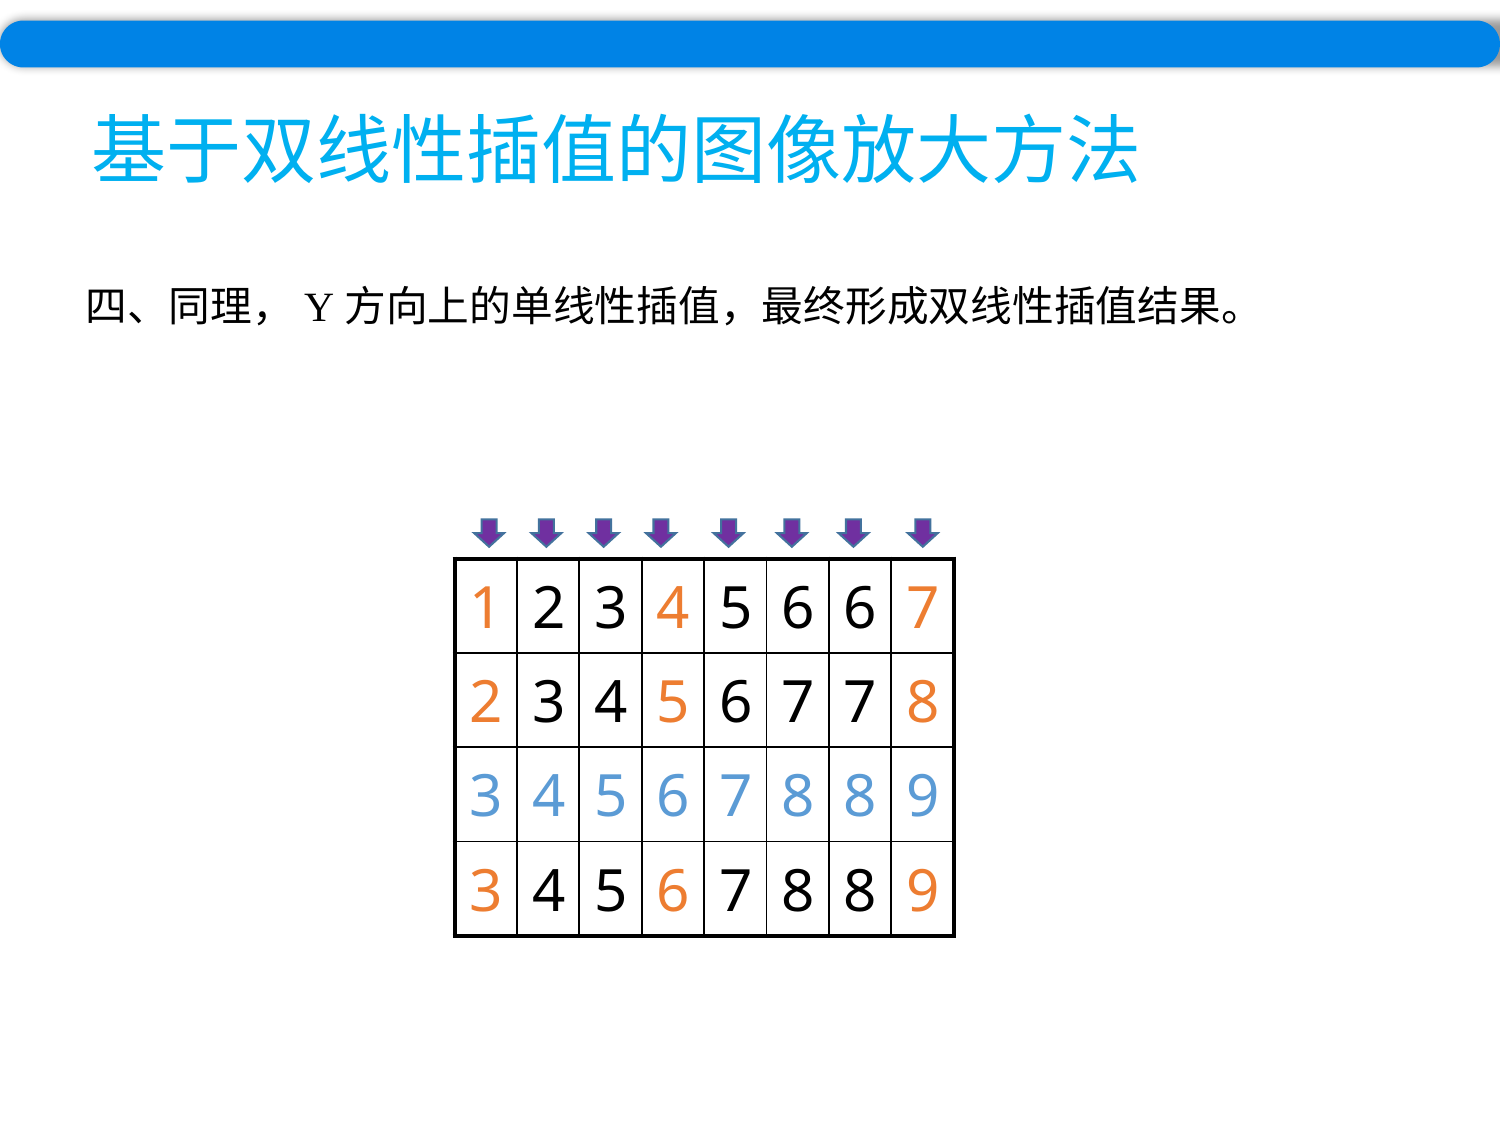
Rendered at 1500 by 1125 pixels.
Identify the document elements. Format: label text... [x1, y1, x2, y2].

text_box 四、同理，Y方向上的单线性插值，最终形成双线性插值结果。 [70, 272, 1334, 396]
table_cell 3 [457, 748, 516, 841]
text_box [905, 518, 941, 549]
text_box [774, 518, 810, 549]
table_cell 9 [892, 842, 952, 934]
table_cell 4 [518, 842, 578, 934]
table_cell 5 [580, 748, 641, 841]
table_cell 8 [830, 748, 890, 841]
table_cell 2 [457, 654, 516, 746]
text_box [710, 518, 747, 549]
text_box [586, 518, 622, 549]
table_cell 5 [643, 654, 703, 746]
table_header 4 [643, 561, 703, 652]
title 基于双线性插值的图像放大方法 [76, 86, 1348, 220]
table_header 6 [767, 561, 828, 652]
table_cell 5 [580, 842, 641, 934]
table_cell 3 [518, 654, 578, 746]
table_cell 8 [830, 842, 890, 934]
text_box [643, 518, 679, 549]
table_header 7 [892, 561, 952, 652]
text_box [471, 518, 507, 549]
table_cell 7 [705, 748, 766, 841]
table_cell 7 [767, 654, 828, 746]
text_box [835, 518, 872, 549]
table_cell 6 [643, 842, 703, 934]
table_cell 7 [830, 654, 890, 746]
table_cell 8 [767, 748, 828, 841]
table_header 3 [580, 561, 641, 652]
table_cell 6 [705, 654, 766, 746]
table_cell 6 [643, 748, 703, 841]
table_header 1 [457, 561, 516, 652]
text_box [528, 518, 564, 549]
table_header 5 [705, 561, 766, 652]
table_cell 3 [457, 842, 516, 934]
text_box [0, 19, 1500, 69]
table_header 6 [830, 561, 890, 652]
table_cell 9 [892, 748, 952, 841]
table_cell 4 [580, 654, 641, 746]
table_cell 8 [892, 654, 952, 746]
table_header 2 [518, 561, 578, 652]
table_cell 4 [518, 748, 578, 841]
table_cell 7 [705, 842, 766, 934]
table_cell 8 [767, 842, 828, 934]
